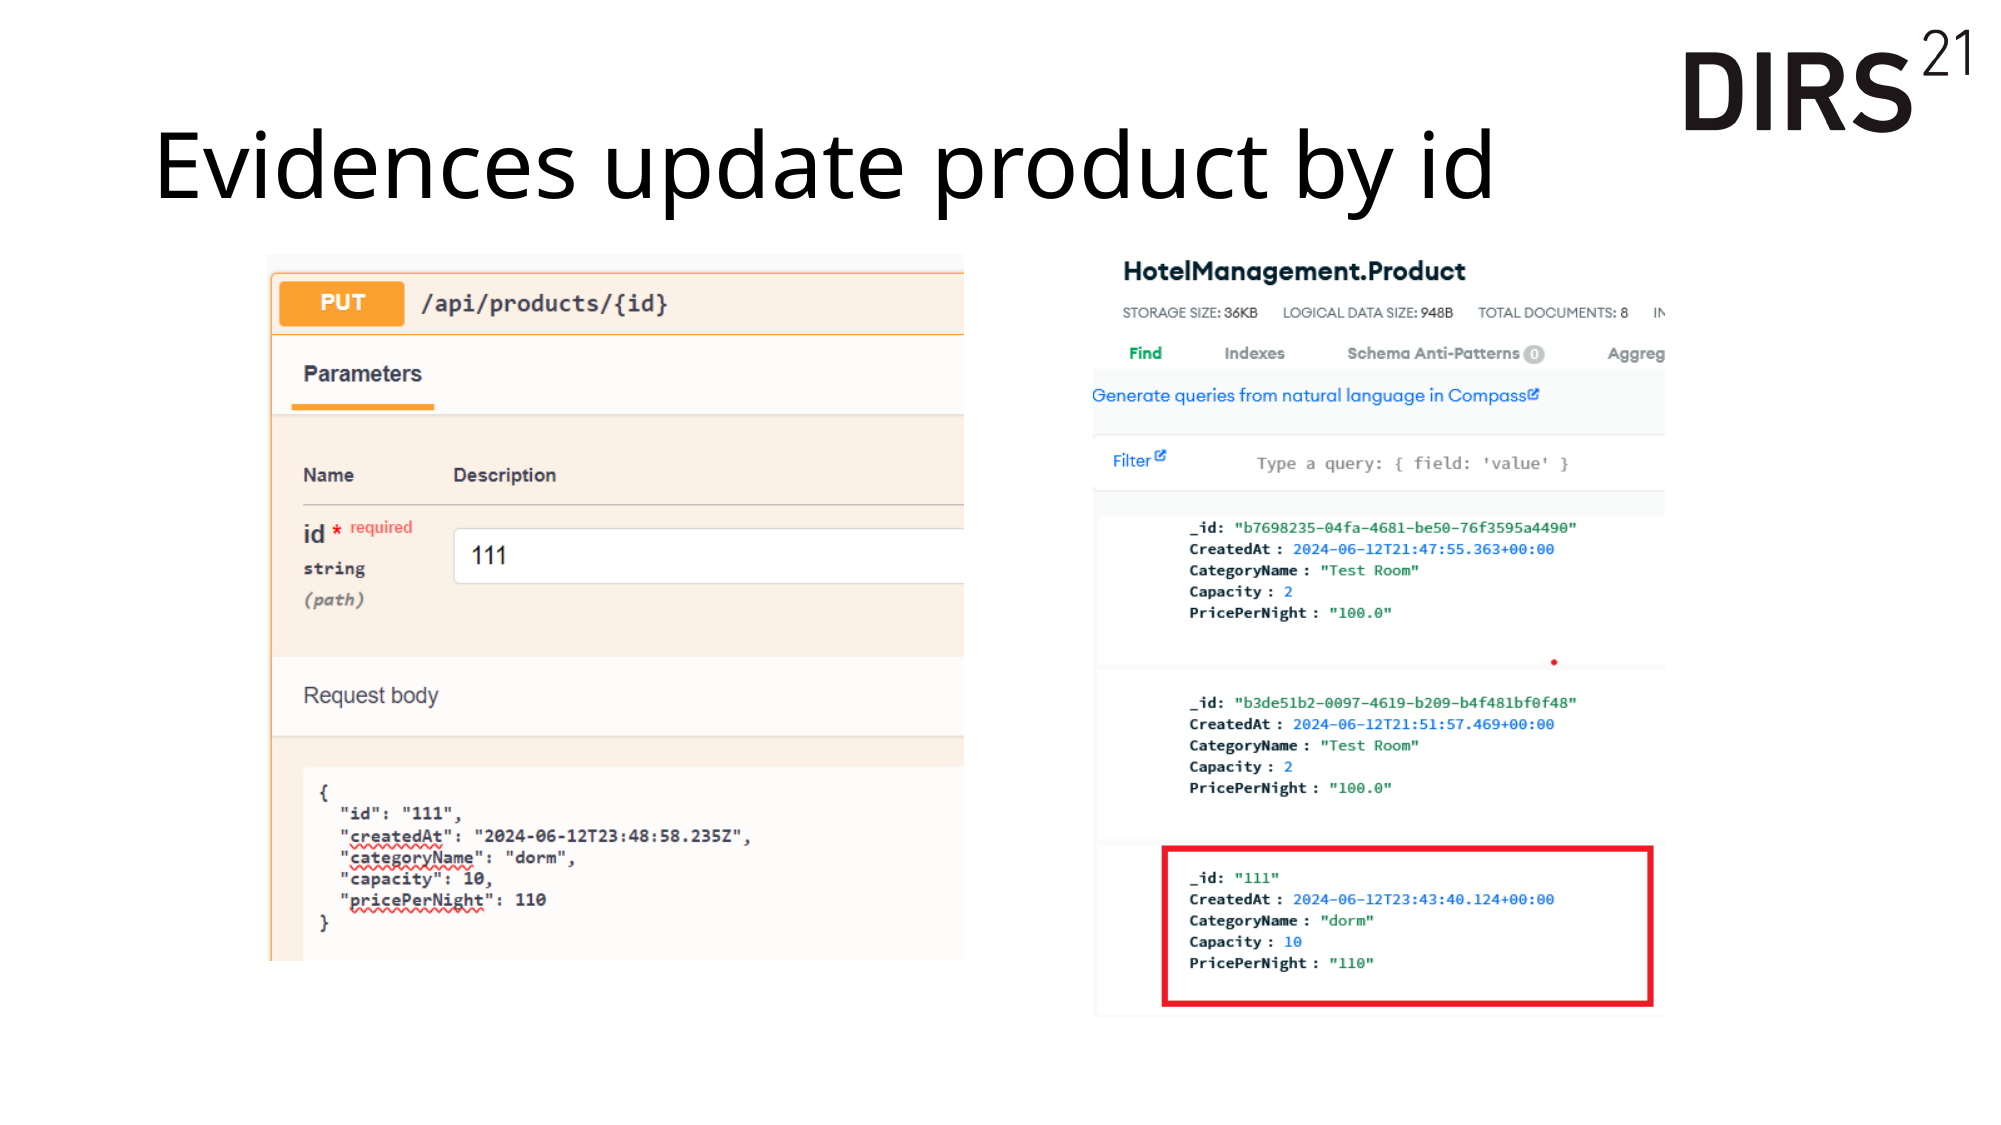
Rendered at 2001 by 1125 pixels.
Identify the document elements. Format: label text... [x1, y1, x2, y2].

title Evidences update product by id [137, 59, 1863, 278]
picture [1681, 0, 1973, 166]
picture [1093, 254, 1665, 1017]
picture [267, 254, 964, 961]
